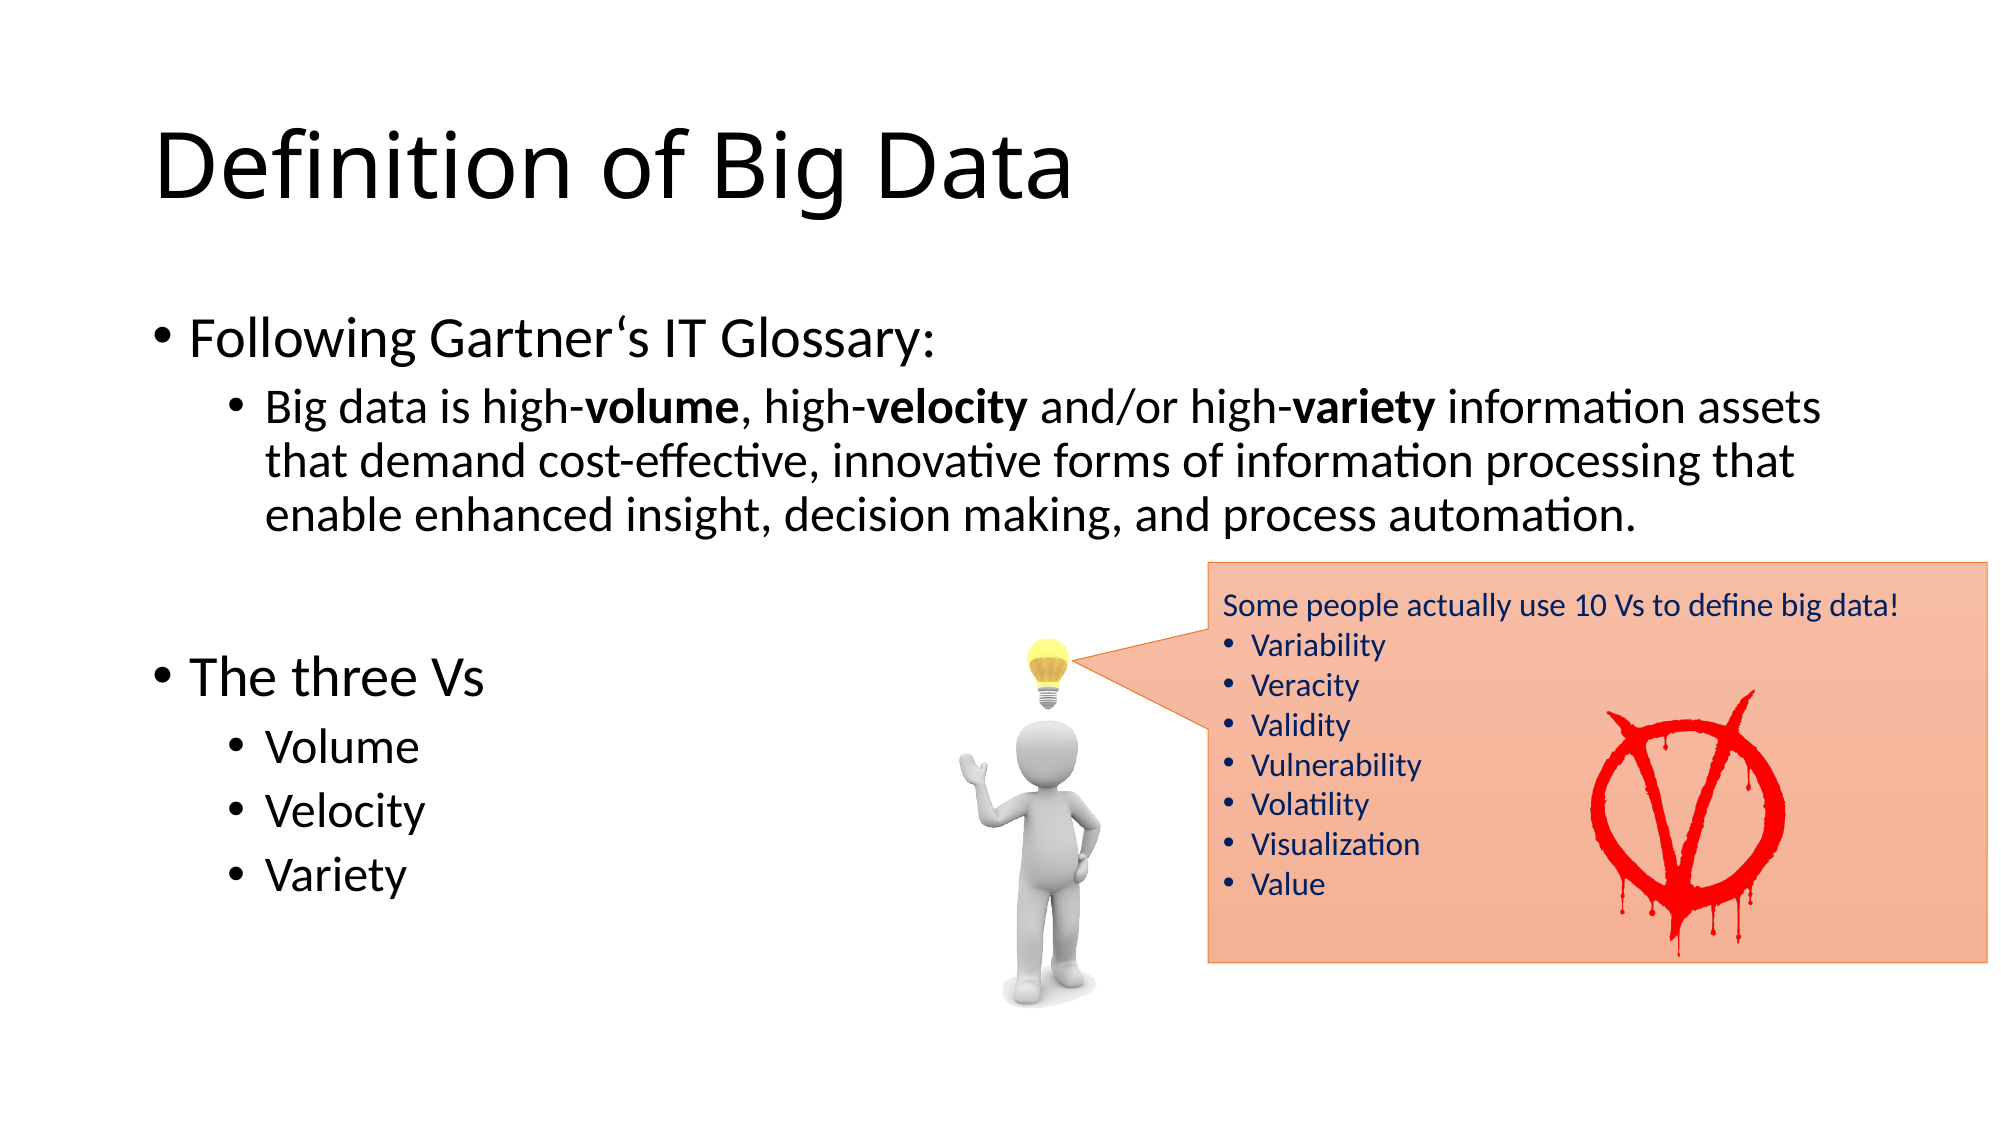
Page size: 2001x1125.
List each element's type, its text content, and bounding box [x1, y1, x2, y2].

list Following Gartner‘s IT Glossary: Big data is high-volume, high-velocity and/or high-variety information assets that demand cost-effective, innovative forms of information processing that enable enhanced insight, decision making, and process automation. The three Vs Volume Velocity Variety [137, 299, 1863, 1014]
picture [842, 621, 1246, 1026]
title Definition of Big Data [137, 59, 1863, 278]
text_box Some people actually use 10 Vs to define big data! Variability Veracity Validity Vulnerability Volatility Visualization Value [1207, 561, 1988, 964]
picture [1548, 683, 1828, 963]
